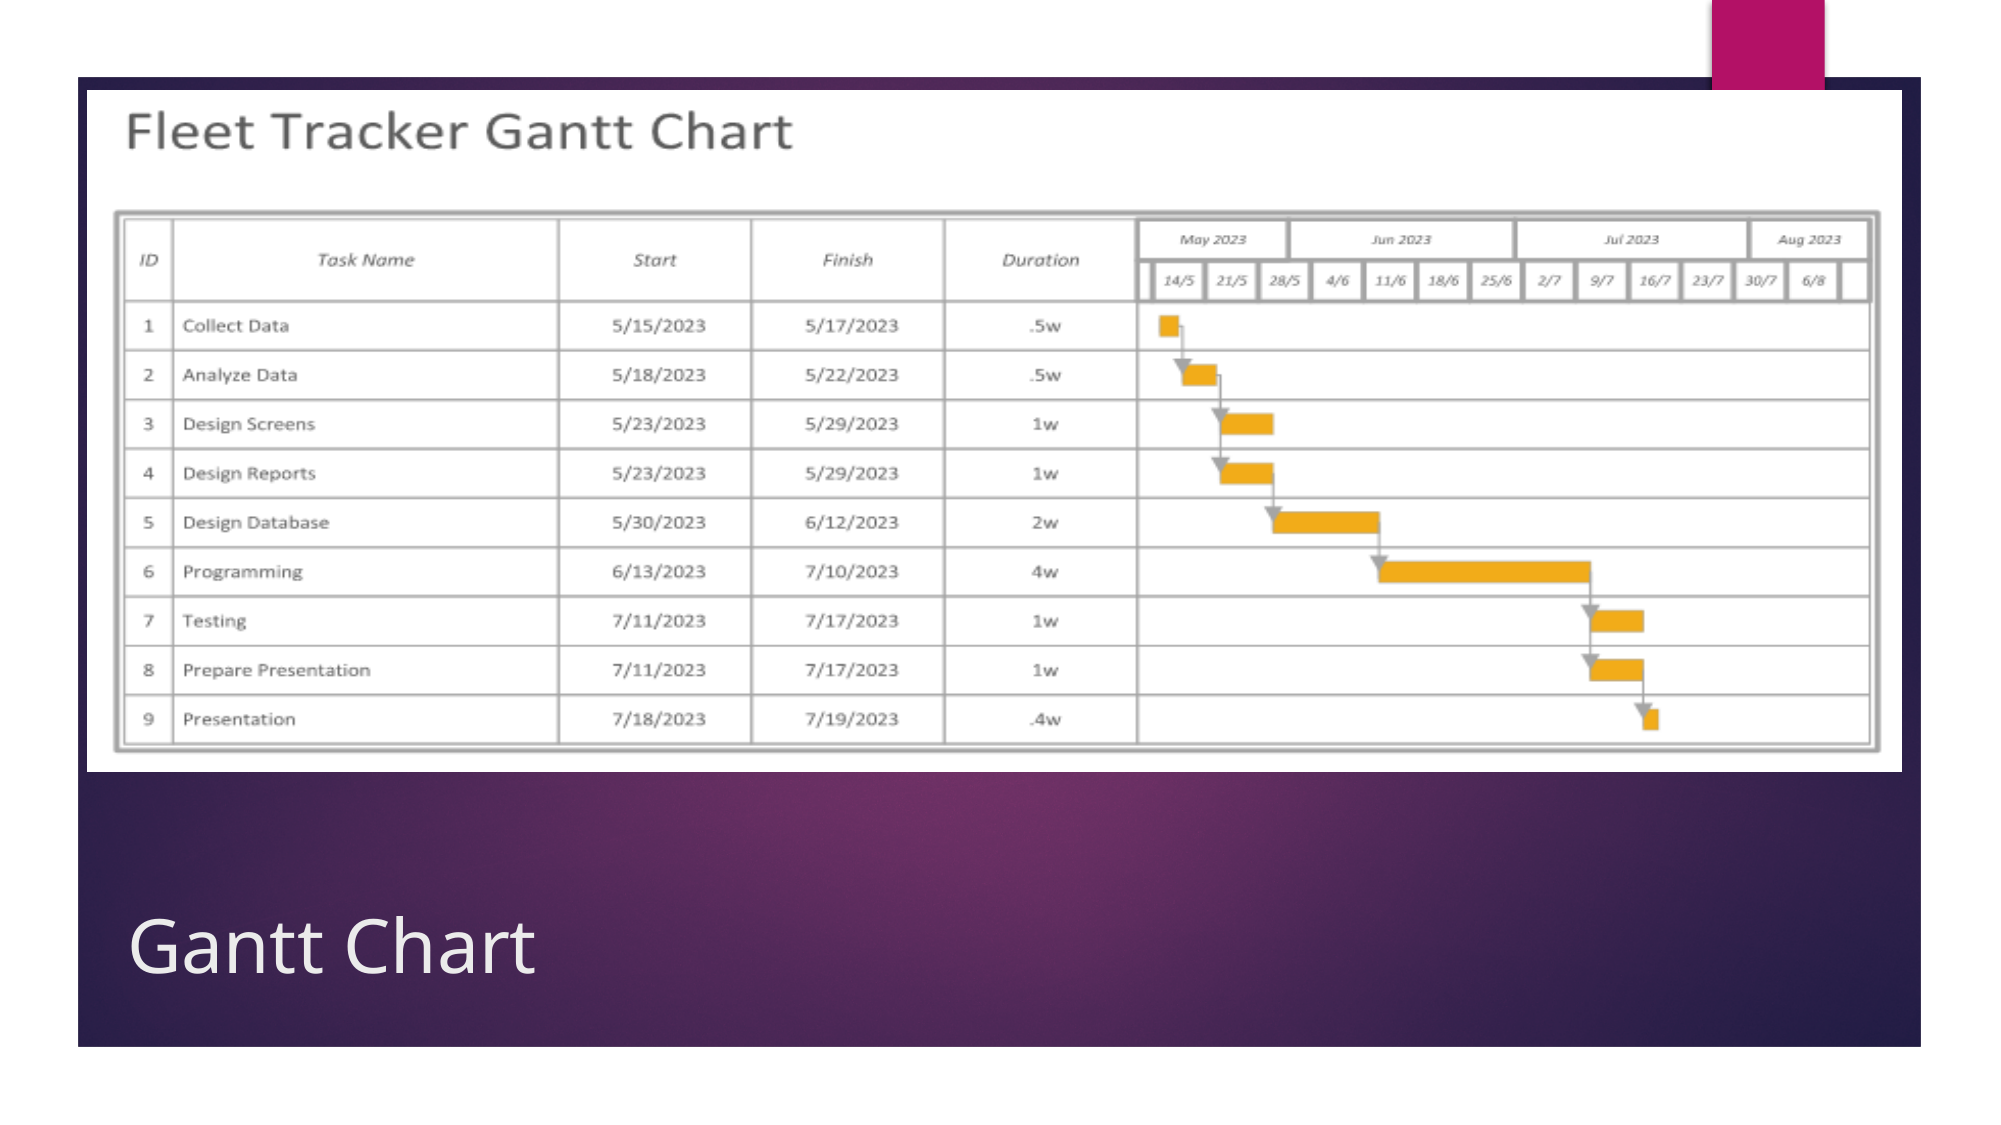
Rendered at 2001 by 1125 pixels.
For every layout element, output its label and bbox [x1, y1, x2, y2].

text_box [0, 0, 2000, 1125]
picture [87, 90, 1902, 772]
